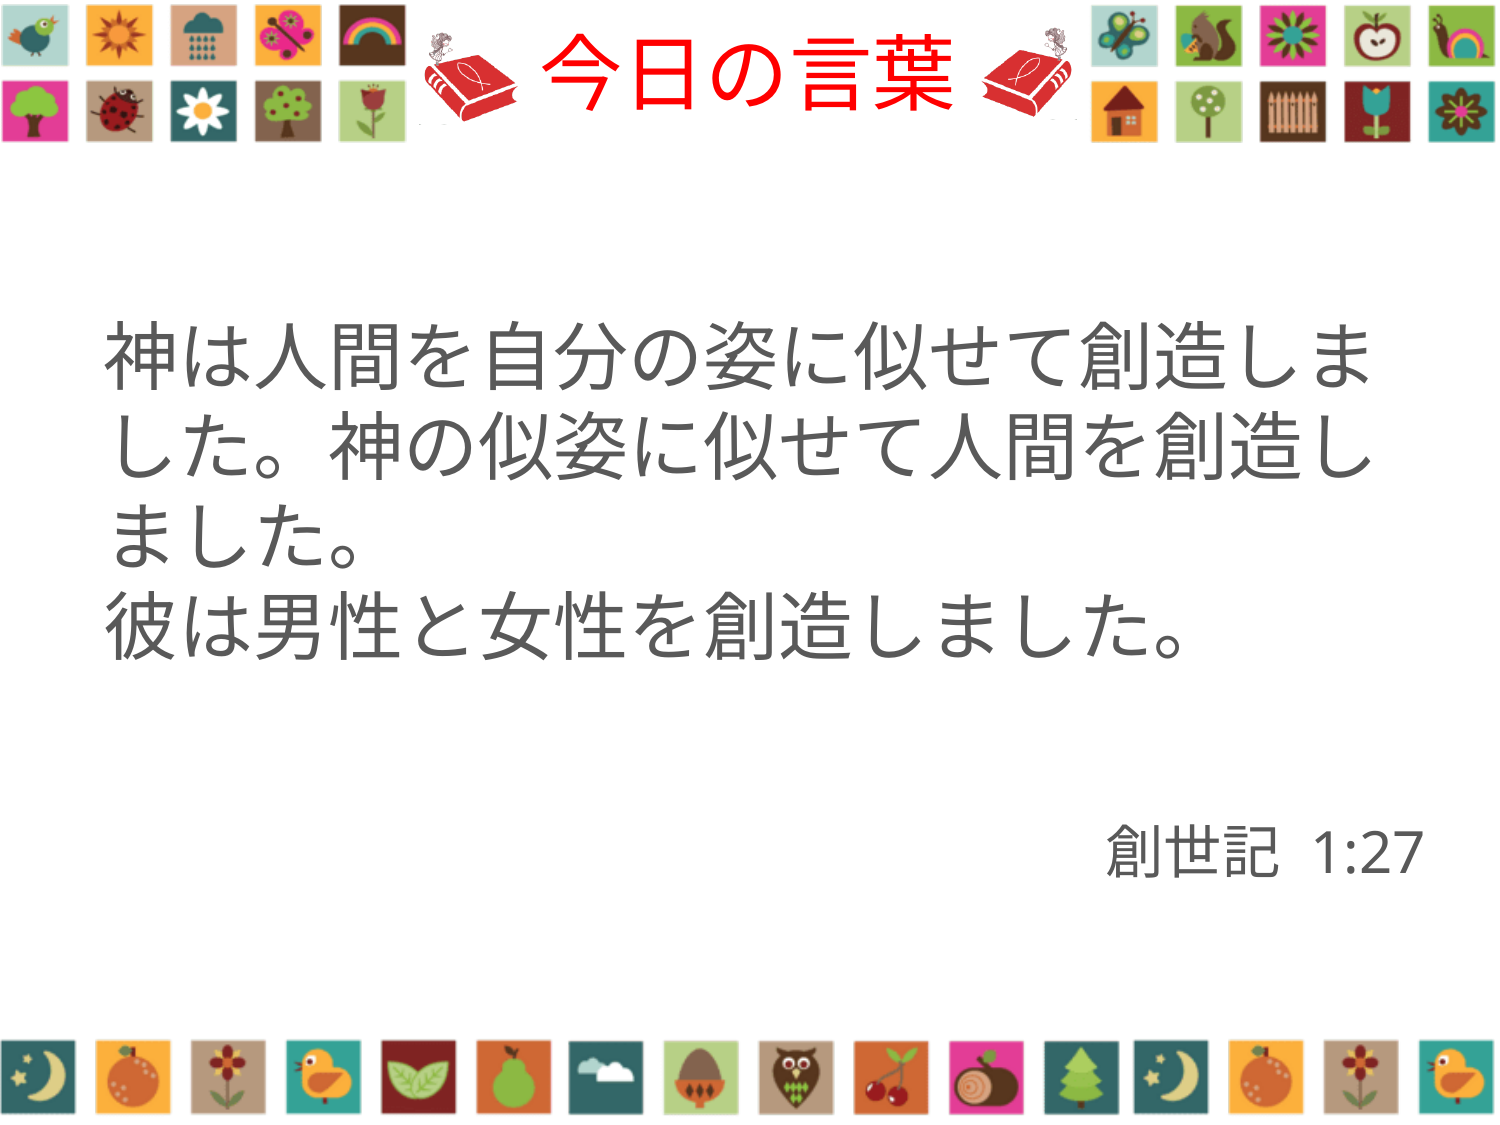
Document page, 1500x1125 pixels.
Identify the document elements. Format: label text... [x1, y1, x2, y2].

picture [950, 3, 1500, 150]
picture [0, 3, 550, 150]
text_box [0, 1028, 1500, 1118]
text_box 創世記 1:27 [808, 807, 1441, 893]
text_box 神は人間を自分の姿に似せて創造しました。神の似姿に似せて人間を創造しました。 彼は男性と女性を創造しました。 [88, 302, 1436, 678]
text_box 今日の言葉 [425, 13, 1077, 129]
